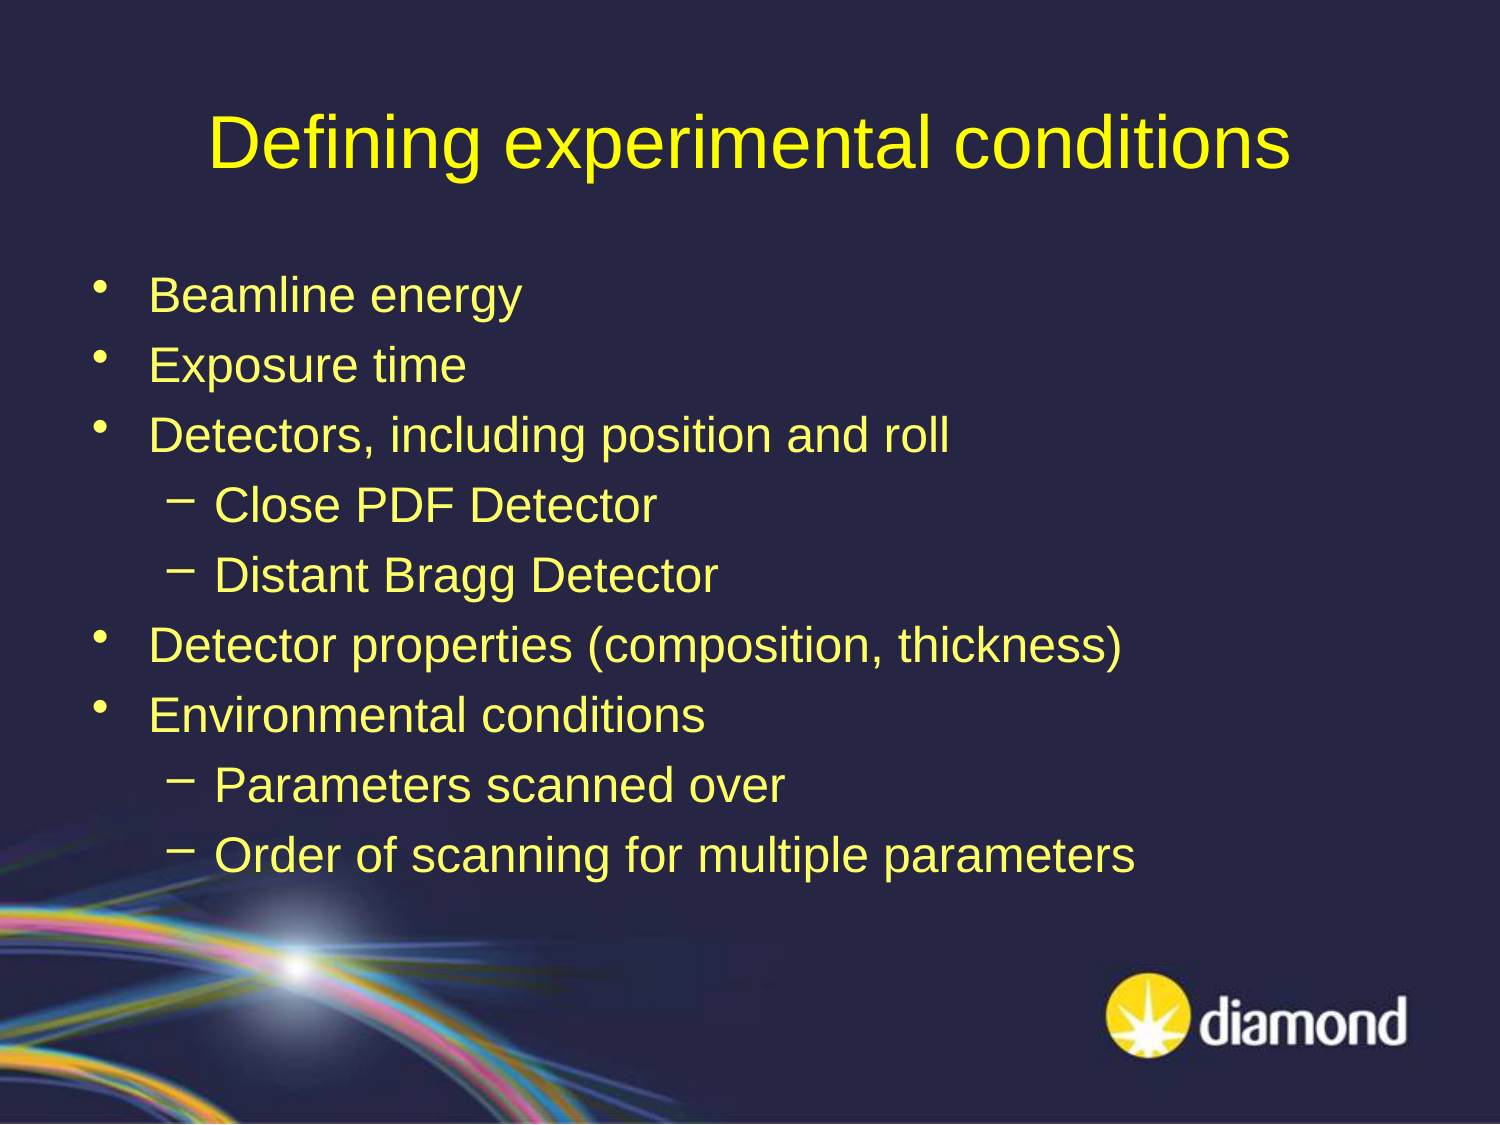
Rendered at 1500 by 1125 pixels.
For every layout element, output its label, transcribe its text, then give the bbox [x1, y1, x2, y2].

picture [0, 0, 1500, 1124]
list Beamline energy Exposure time Detectors, including position and roll Close PDF Detector Distant Bragg Detector Detector properties (composition, thickness) Environmental conditions Parameters scanned over Order of scanning for multiple parameters [76, 255, 1427, 998]
title Defining experimental conditions [75, 45, 1425, 233]
